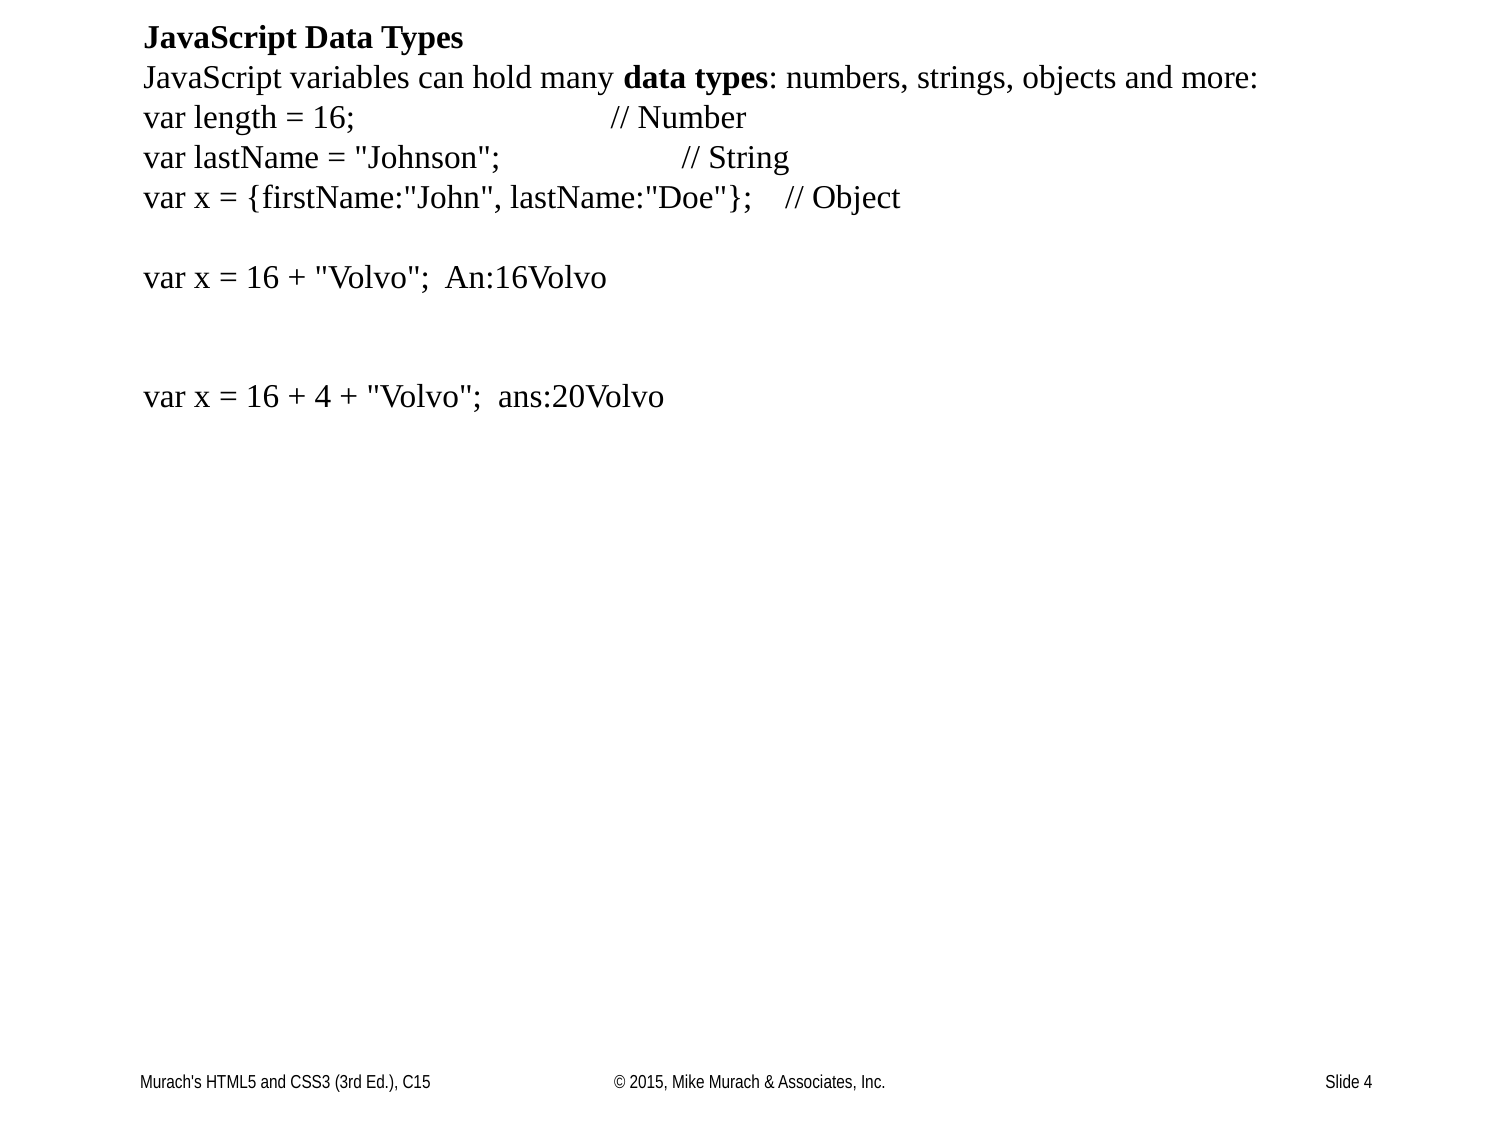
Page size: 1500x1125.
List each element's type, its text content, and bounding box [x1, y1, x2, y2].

text_box JavaScript Data Types JavaScript variables can hold many data types: numbers, strings, objects and more: var length = 16; // Number var lastName = "Johnson"; // String var x = {firstName:"John", lastName:"Doe"}; // Object var x = 16 + "Volvo"; An:16Volvo var x = 16 + 4 + "Volvo"; ans:20Volvo [128, 7, 1275, 468]
slide_number Slide 4 [1074, 1025, 1388, 1100]
footer © 2015, Mike Murach & Associates, Inc. [474, 1025, 1025, 1100]
slide_number Murach's HTML5 and CSS3 (3rd Ed.), C15 [125, 1025, 450, 1100]
